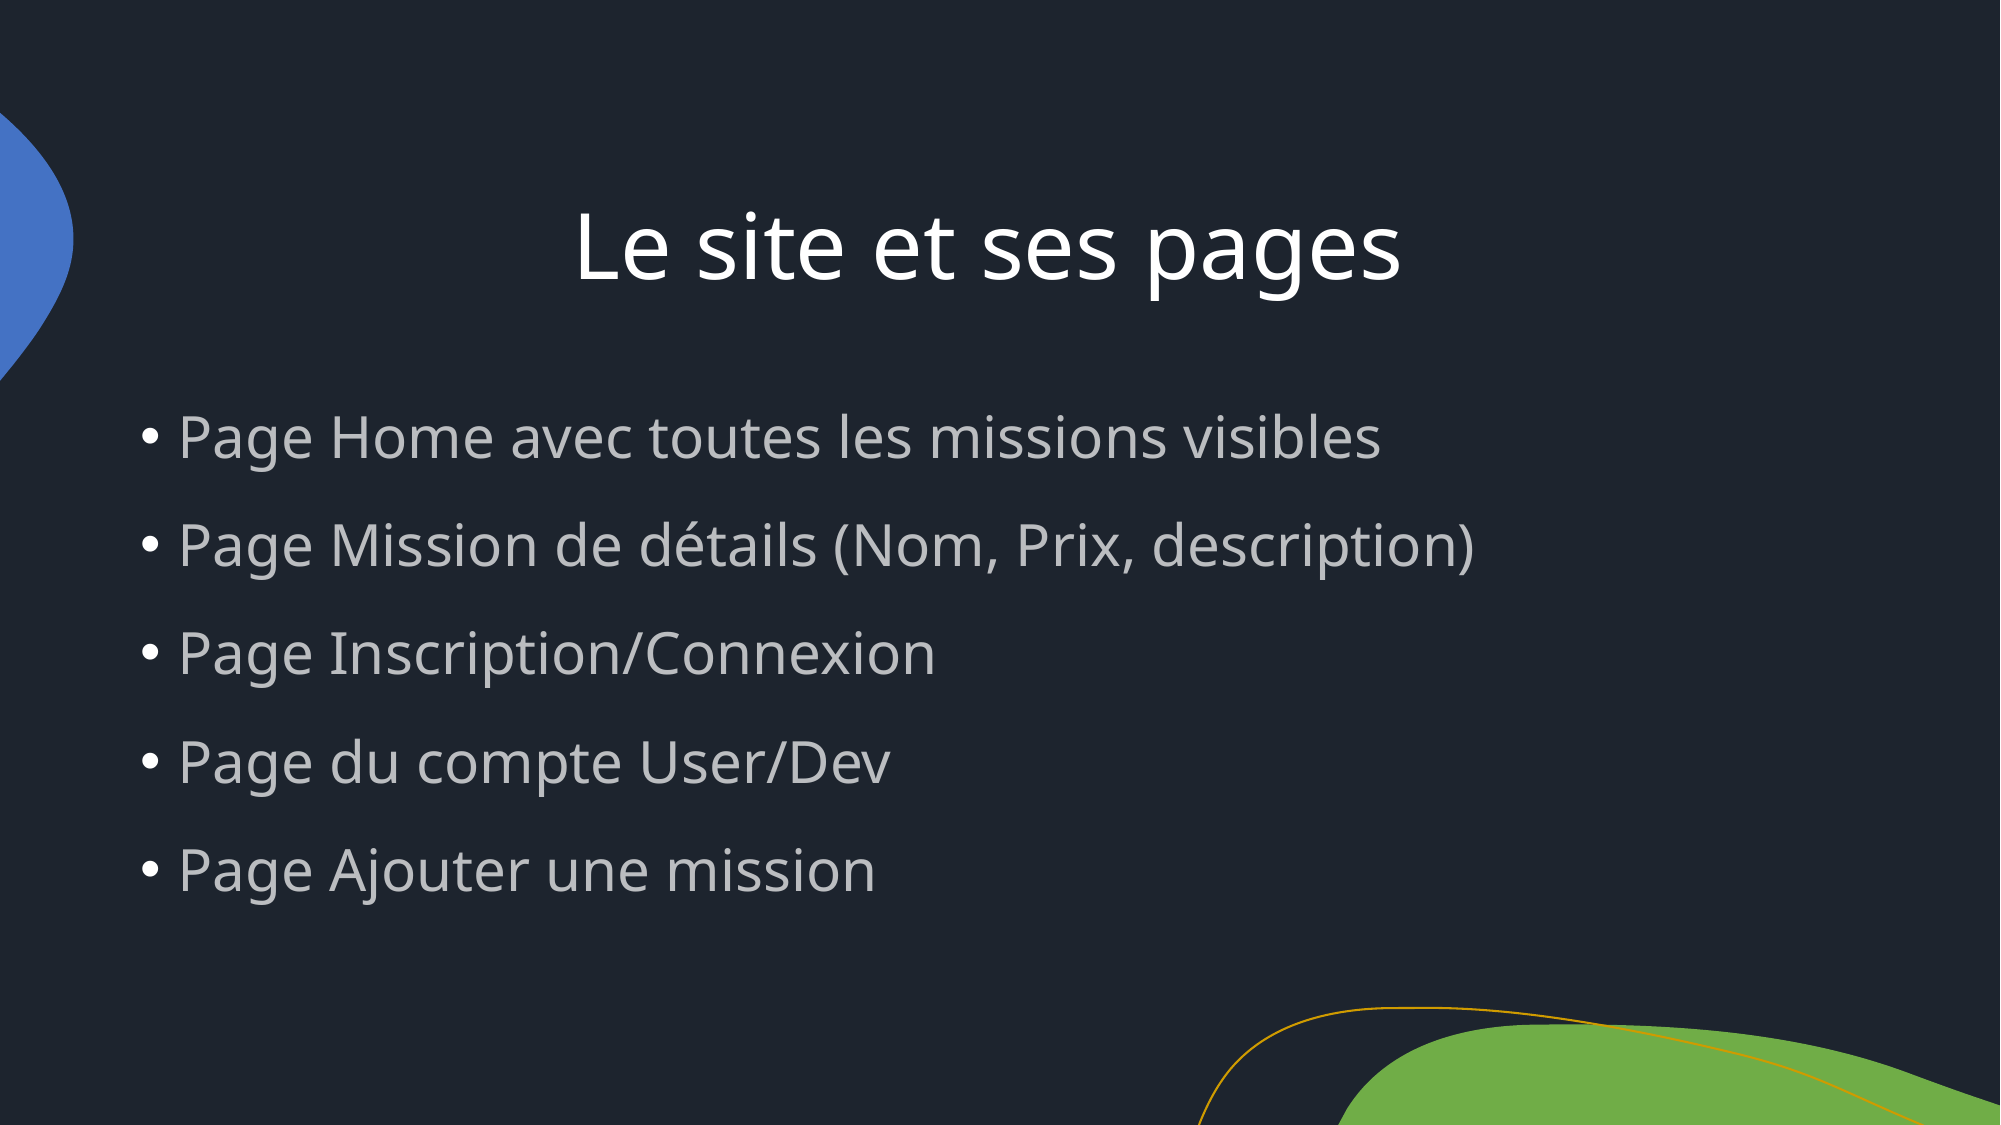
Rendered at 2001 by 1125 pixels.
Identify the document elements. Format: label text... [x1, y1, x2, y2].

list Page Home avec toutes les missions visibles Page Mission de détails (Nom, Prix, description) Page Inscription/Connexion Page du compte User/Dev Page Ajouter une mission [125, 375, 1875, 1002]
title Le site et ses pages [125, 125, 1875, 375]
